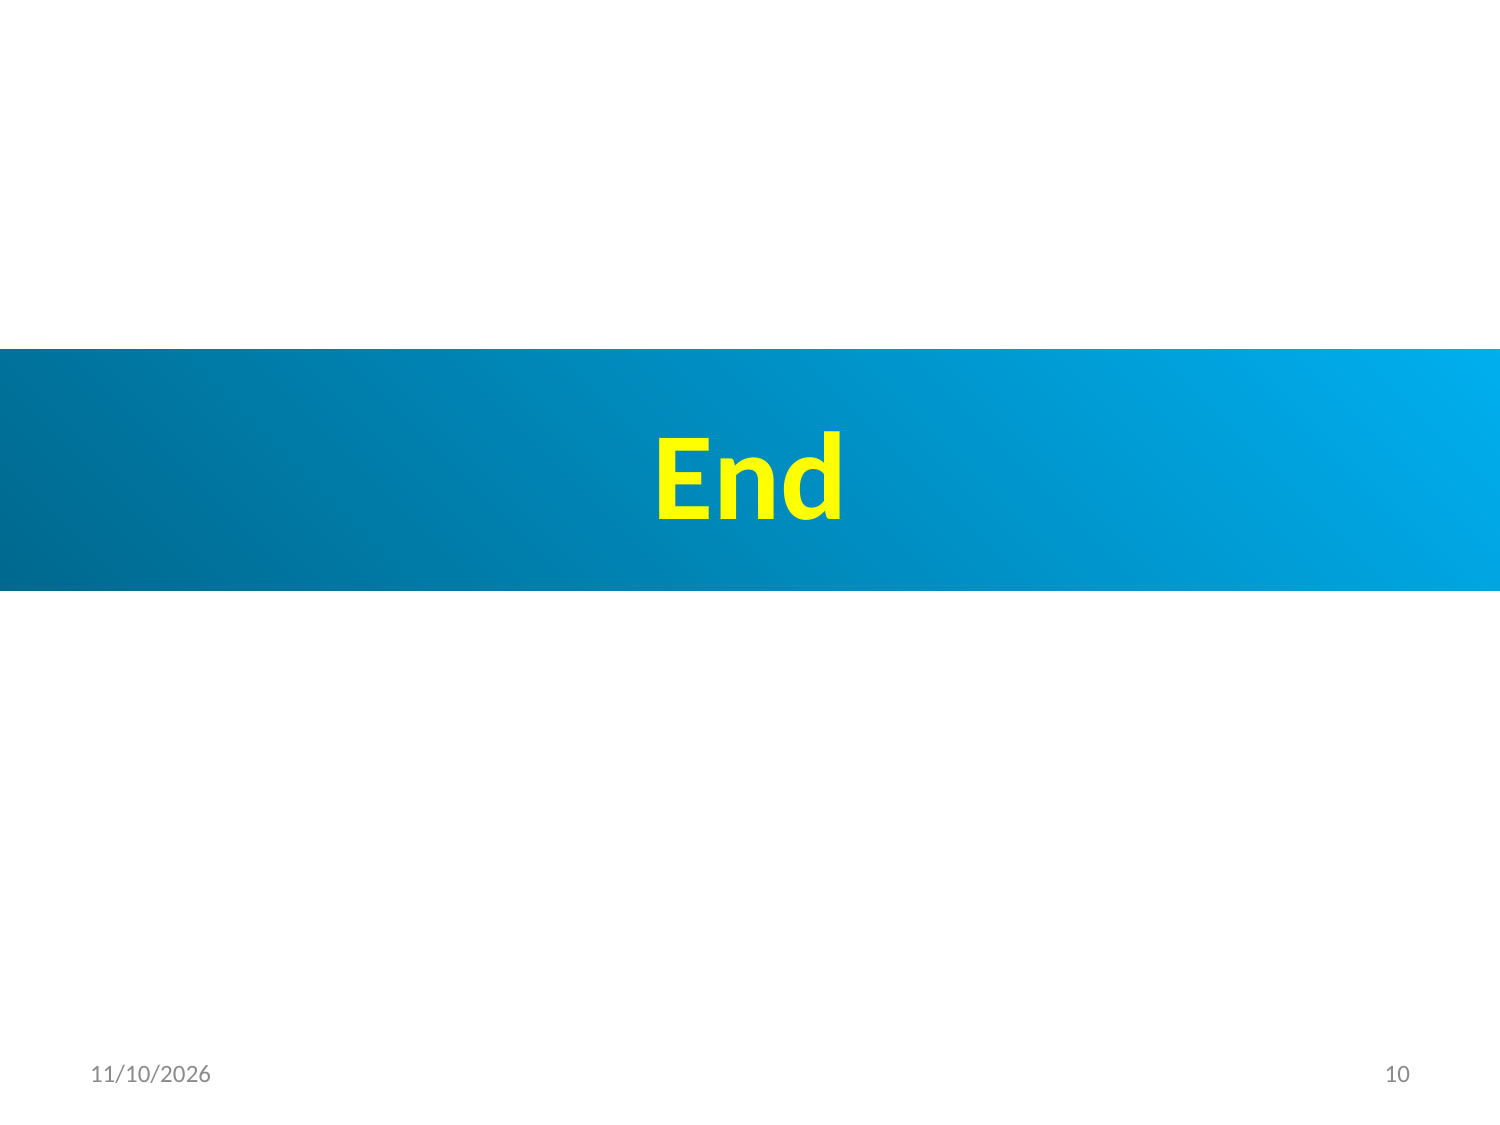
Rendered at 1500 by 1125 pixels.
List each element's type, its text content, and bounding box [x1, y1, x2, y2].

slide_number 10 [1074, 1042, 1425, 1103]
title End [0, 349, 1500, 591]
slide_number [75, 1042, 425, 1103]
